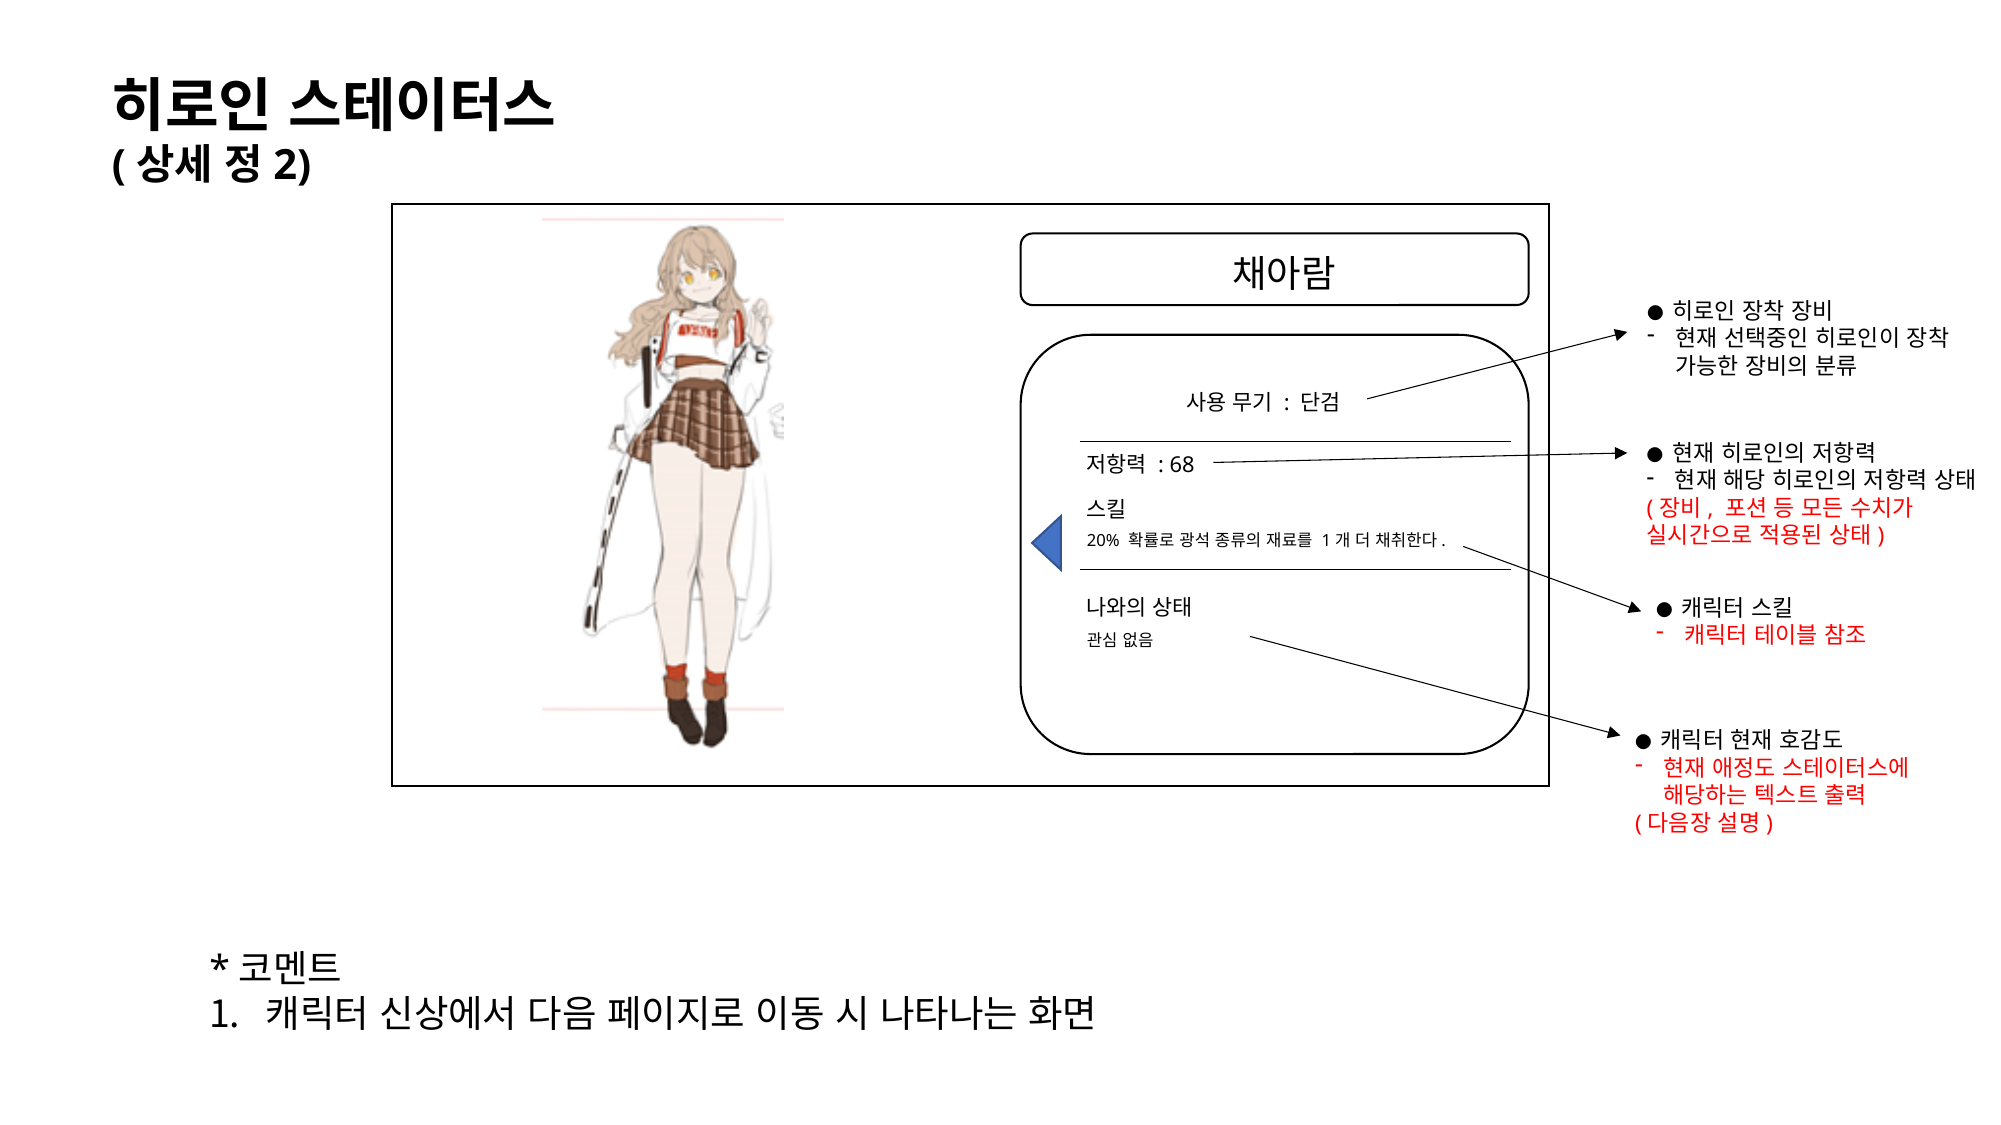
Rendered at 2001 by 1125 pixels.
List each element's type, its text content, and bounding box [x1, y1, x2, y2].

text_box ● 캐릭터 스킬 캐릭터 테이블 참조 [1641, 585, 2000, 656]
text_box ● 캐릭터 현재 호감도 현재 애정도 스테이터스에 해당하는 텍스트 출력 (다음장 설명) [1620, 718, 2000, 844]
text_box 20% 확률로 광석 종류의 재료를 1개 더 채취한다. [1072, 522, 1496, 558]
text_box ● 히로인 장착 장비 현재 선택중인 히로인이 장착 가능한 장비의 분류 [1632, 288, 2000, 387]
text_box 사용 무기 : 단검 [1172, 381, 1396, 423]
text_box [1019, 333, 1530, 756]
text_box 관심 없음 [1072, 622, 1184, 657]
text_box 나와의 상태 [1072, 585, 1240, 627]
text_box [1367, 331, 1628, 399]
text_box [1250, 636, 1621, 736]
text_box ● 현재 히로인의 저항력 현재 해당 히로인의 저항력 상태 (장비, 포션 등 모든 수치가 실시간으로 적용된 상태) [1631, 431, 2000, 556]
text_box [391, 203, 1550, 787]
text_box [1213, 452, 1628, 463]
text_box 채아람 [1217, 242, 1392, 303]
text_box 스킬 [1072, 487, 1464, 529]
text_box 히로인 스테이터스 (상세 정2) [97, 60, 620, 196]
picture [542, 213, 784, 762]
text_box 저항력 : 68 [1072, 443, 1464, 485]
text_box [1463, 546, 1642, 612]
text_box [1030, 513, 1062, 573]
text_box *코멘트 캐릭터 신상에서 다음 페이지로 이동 시 나타나는 화면 [194, 937, 1511, 1043]
text_box [1019, 232, 1530, 307]
